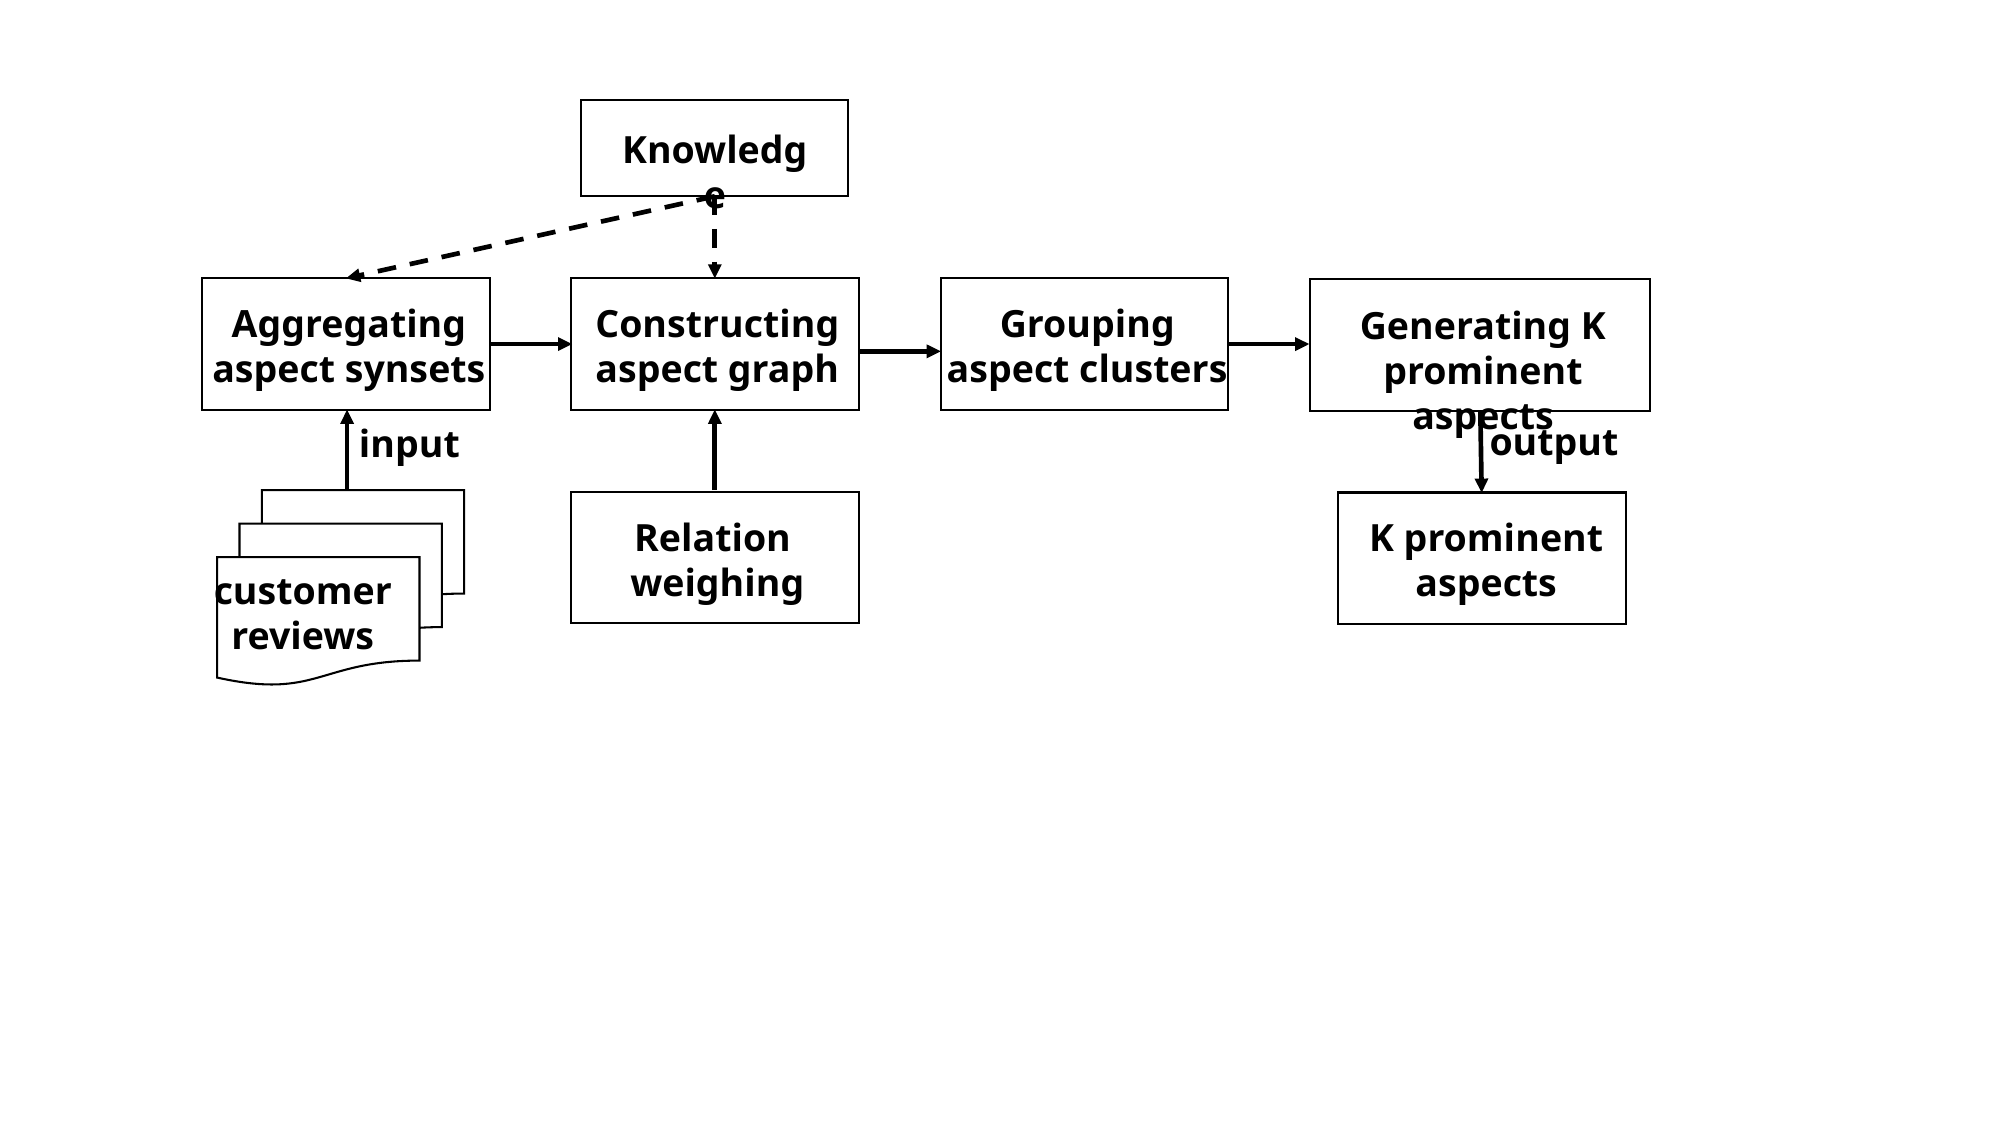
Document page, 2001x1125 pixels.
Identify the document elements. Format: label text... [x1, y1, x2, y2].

text_box output [1474, 411, 1478, 471]
text_box [940, 398, 1229, 411]
text_box [580, 99, 849, 197]
text_box K prominent aspects [1354, 506, 1619, 612]
text_box input [348, 412, 475, 473]
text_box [346, 196, 714, 279]
text_box [1309, 278, 1651, 294]
text_box [940, 277, 1229, 292]
text_box Relation weighing [615, 506, 820, 611]
text_box [1337, 491, 1627, 625]
text_box [201, 277, 491, 292]
text_box Constructing aspect graph [580, 292, 855, 398]
text_box Generating K prominent aspects [1309, 294, 1658, 445]
text_box output [1483, 411, 1634, 471]
text_box Aggregating aspect synsets [197, 292, 501, 398]
text_box [201, 398, 491, 411]
text_box Knowledge [603, 118, 827, 224]
text_box [570, 277, 860, 411]
text_box Grouping aspect clusters [931, 292, 1243, 398]
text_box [207, 490, 465, 687]
text_box [570, 491, 860, 624]
